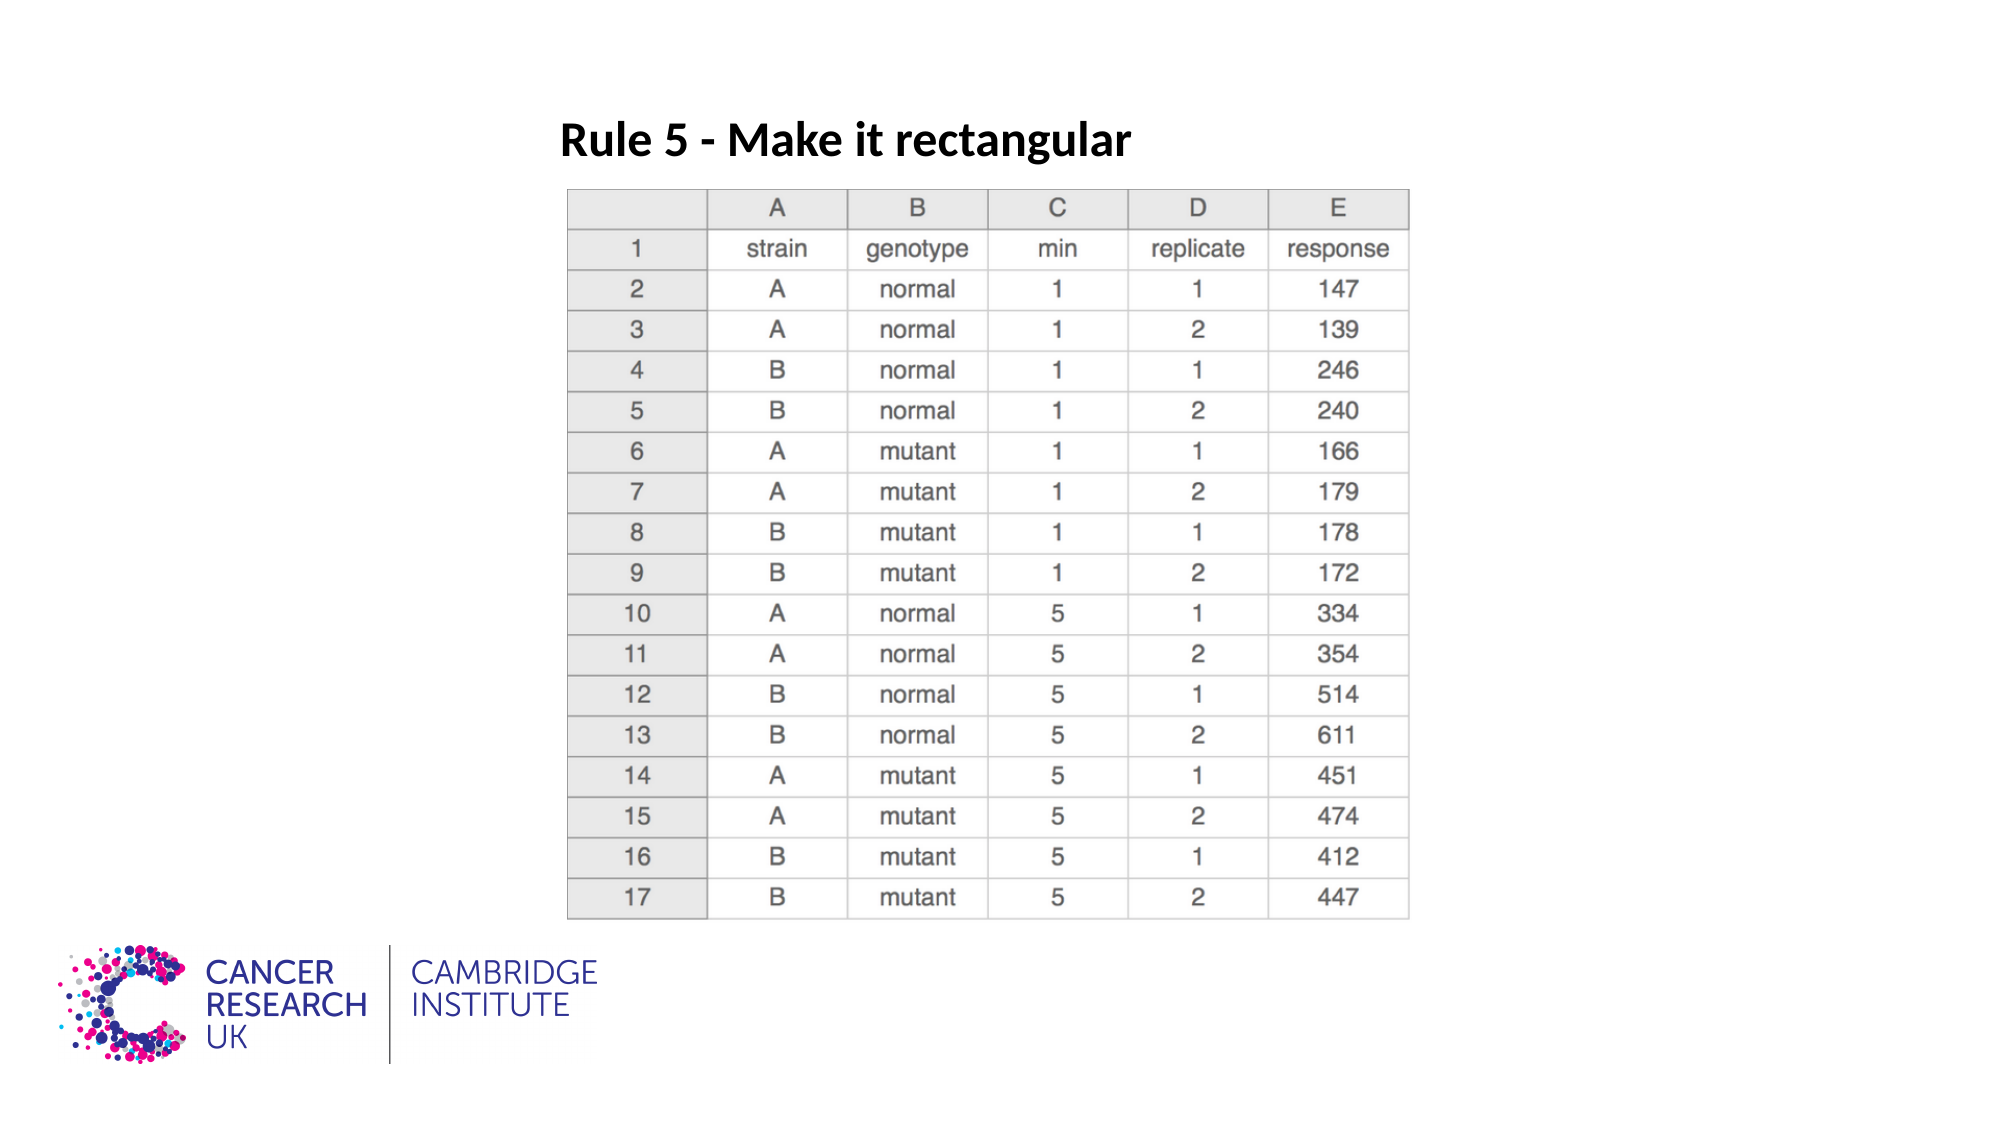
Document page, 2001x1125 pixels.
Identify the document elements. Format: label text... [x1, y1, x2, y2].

text_box Rule 5 - Make it rectangular [545, 99, 1148, 175]
picture [567, 189, 1413, 925]
picture [58, 945, 597, 1064]
